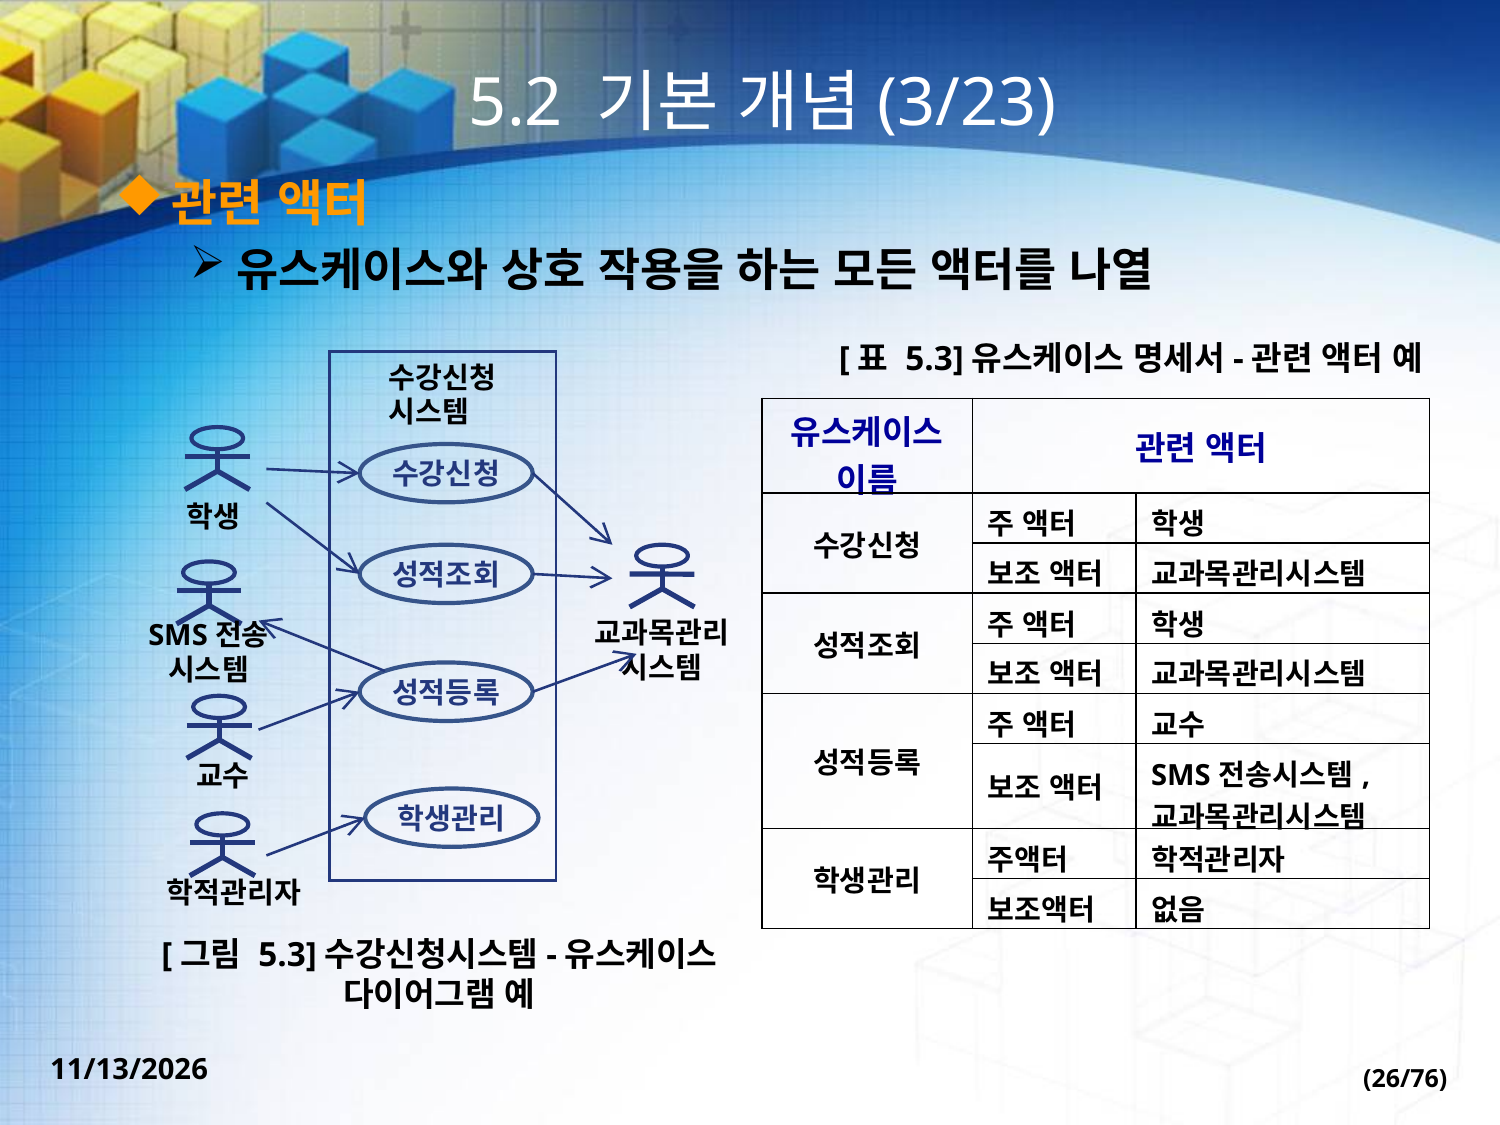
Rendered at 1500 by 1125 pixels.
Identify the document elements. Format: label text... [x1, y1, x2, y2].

table_cell 보조 액터 [973, 644, 1135, 693]
slide_number (26/76) [1149, 1054, 1463, 1088]
table_cell 학생관리 [763, 829, 972, 928]
table_cell 성적등록 [785, 694, 972, 828]
table_cell 학생 [1137, 494, 1429, 542]
text_box [표 5.3]유스케이스 명세서-관련 액터 예 [806, 326, 1455, 389]
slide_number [35, 1042, 385, 1083]
table_cell 주 액터 [973, 494, 1135, 542]
title 5.2 기본 개념(3/23) [100, 34, 1426, 163]
table_cell 교과목관리시스템 [1137, 544, 1429, 592]
table_cell 주 액터 [973, 594, 1135, 643]
table_cell SMS전송시스템, 교과목관리시스템 [1137, 744, 1429, 828]
table_cell 성적조회 [785, 594, 972, 693]
table_cell 보조액터 [973, 879, 1135, 928]
table_cell 학적관리자 [1137, 829, 1429, 878]
table_cell 주 액터 [973, 694, 1135, 743]
table_cell 교수 [1137, 694, 1429, 743]
table_header 관련 액터 [973, 399, 1429, 492]
table_cell 학생 [1137, 594, 1429, 643]
table_cell 교과목관리시스템 [1137, 644, 1429, 693]
table_cell 없음 [1137, 879, 1429, 928]
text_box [116, 351, 781, 918]
table_cell 주액터 [973, 829, 1135, 878]
table_cell 보조 액터 [973, 744, 1135, 828]
list 관련 액터 유스케이스와 상호 작용을 하는 모든 액터를 나열 [99, 163, 1413, 1032]
table_header 유스케이스 이름 [785, 399, 972, 492]
table_cell 수강신청 [785, 494, 972, 592]
picture [0, 0, 1500, 1125]
table_cell 보조 액터 [973, 544, 1135, 592]
text_box [그림 5.3]수강신청시스템-유스케이스 다이어그램 예 [115, 935, 764, 1010]
